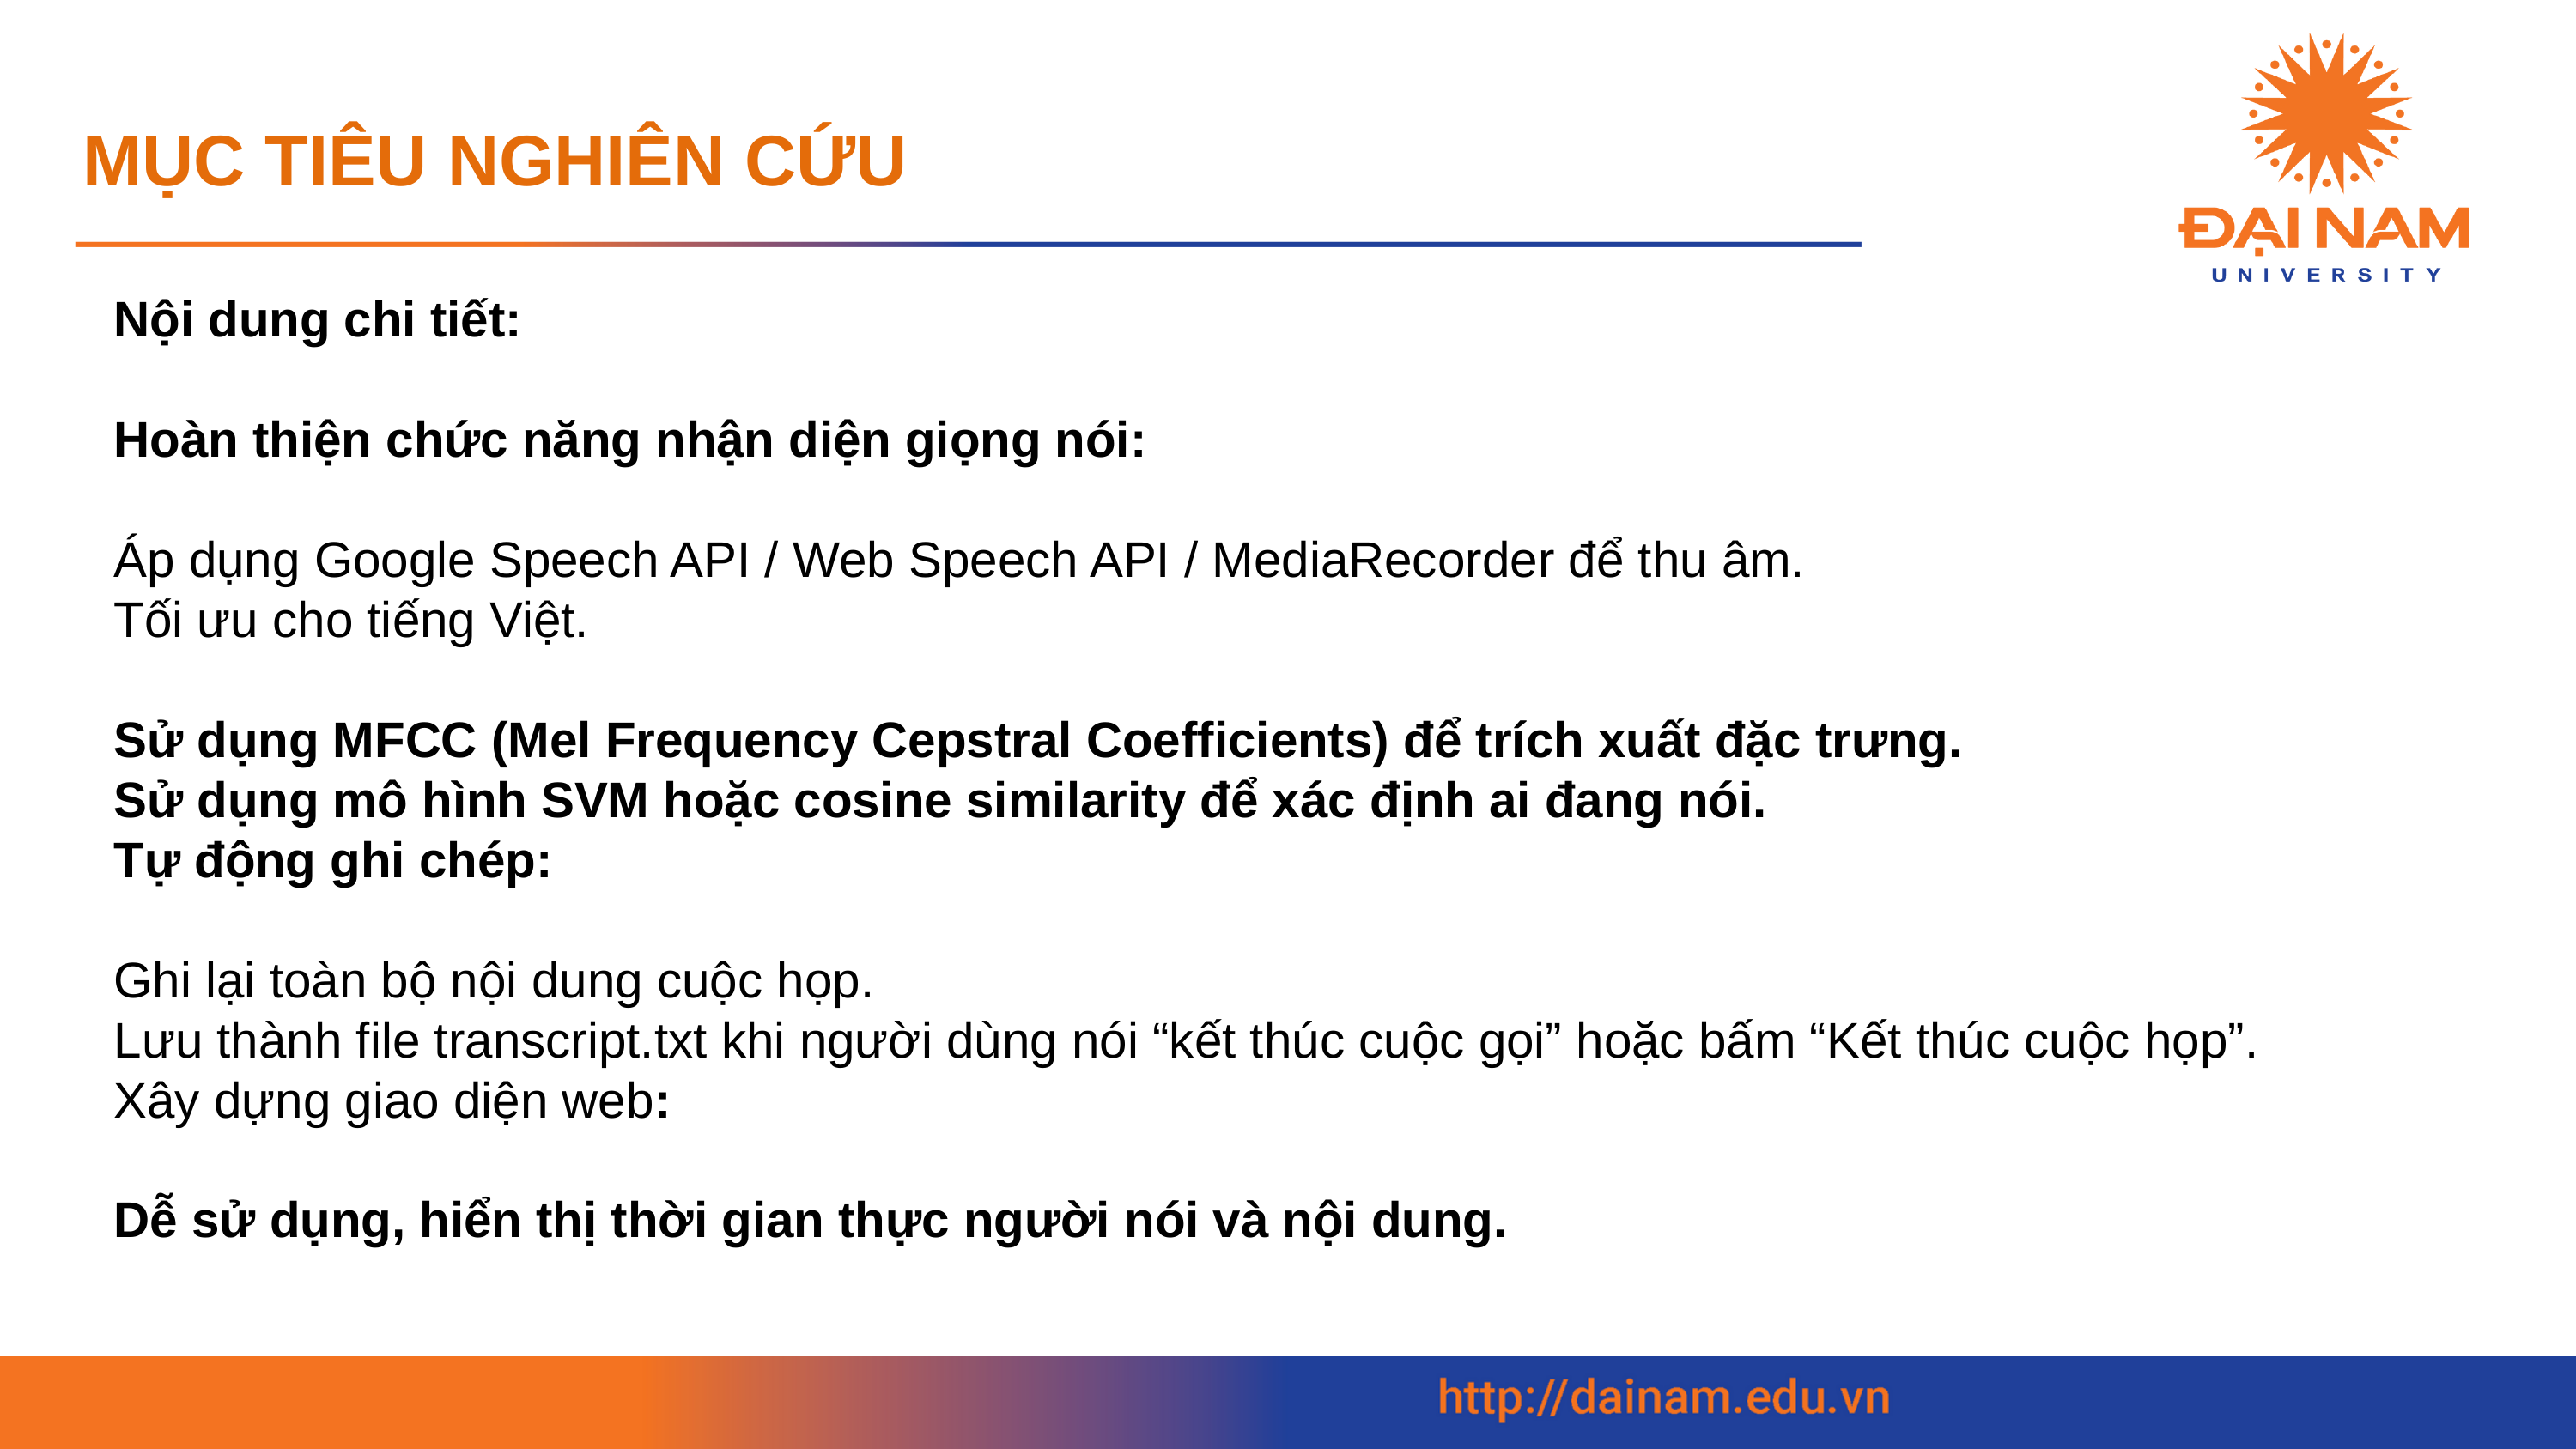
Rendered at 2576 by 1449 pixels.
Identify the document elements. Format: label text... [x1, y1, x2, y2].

text_box [0, 1356, 2576, 1449]
text_box MỤC TIÊU NGHIÊN CỨU [70, 107, 1941, 207]
text_box Nội dung chi tiết: Hoàn thiện chức năng nhận diện giọng nói: Áp dụng Google Speech API / Web Speech API / MediaRecorder để thu âm. Tối ưu cho tiếng Việt. Sử dụng MFCC (Mel Frequency Cepstral Coefficients) để trích xuất đặc trưng. Sử dụng mô hình SVM hoặc cosine similarity để xác định ai đang nói. Tự động ghi chép: Ghi lại toàn bộ nội dung cuộc họp. Lưu thành file transcript.txt khi người dùng nói “kết thúc cuộc gọi” hoặc bấm “Kết thúc cuộc họp”. Xây dựng giao diện web: Dễ sử dụng, hiển thị thời gian thực người nói và nội dung. [100, 280, 2576, 1254]
picture [75, 241, 1862, 247]
text_box [2178, 33, 2469, 280]
